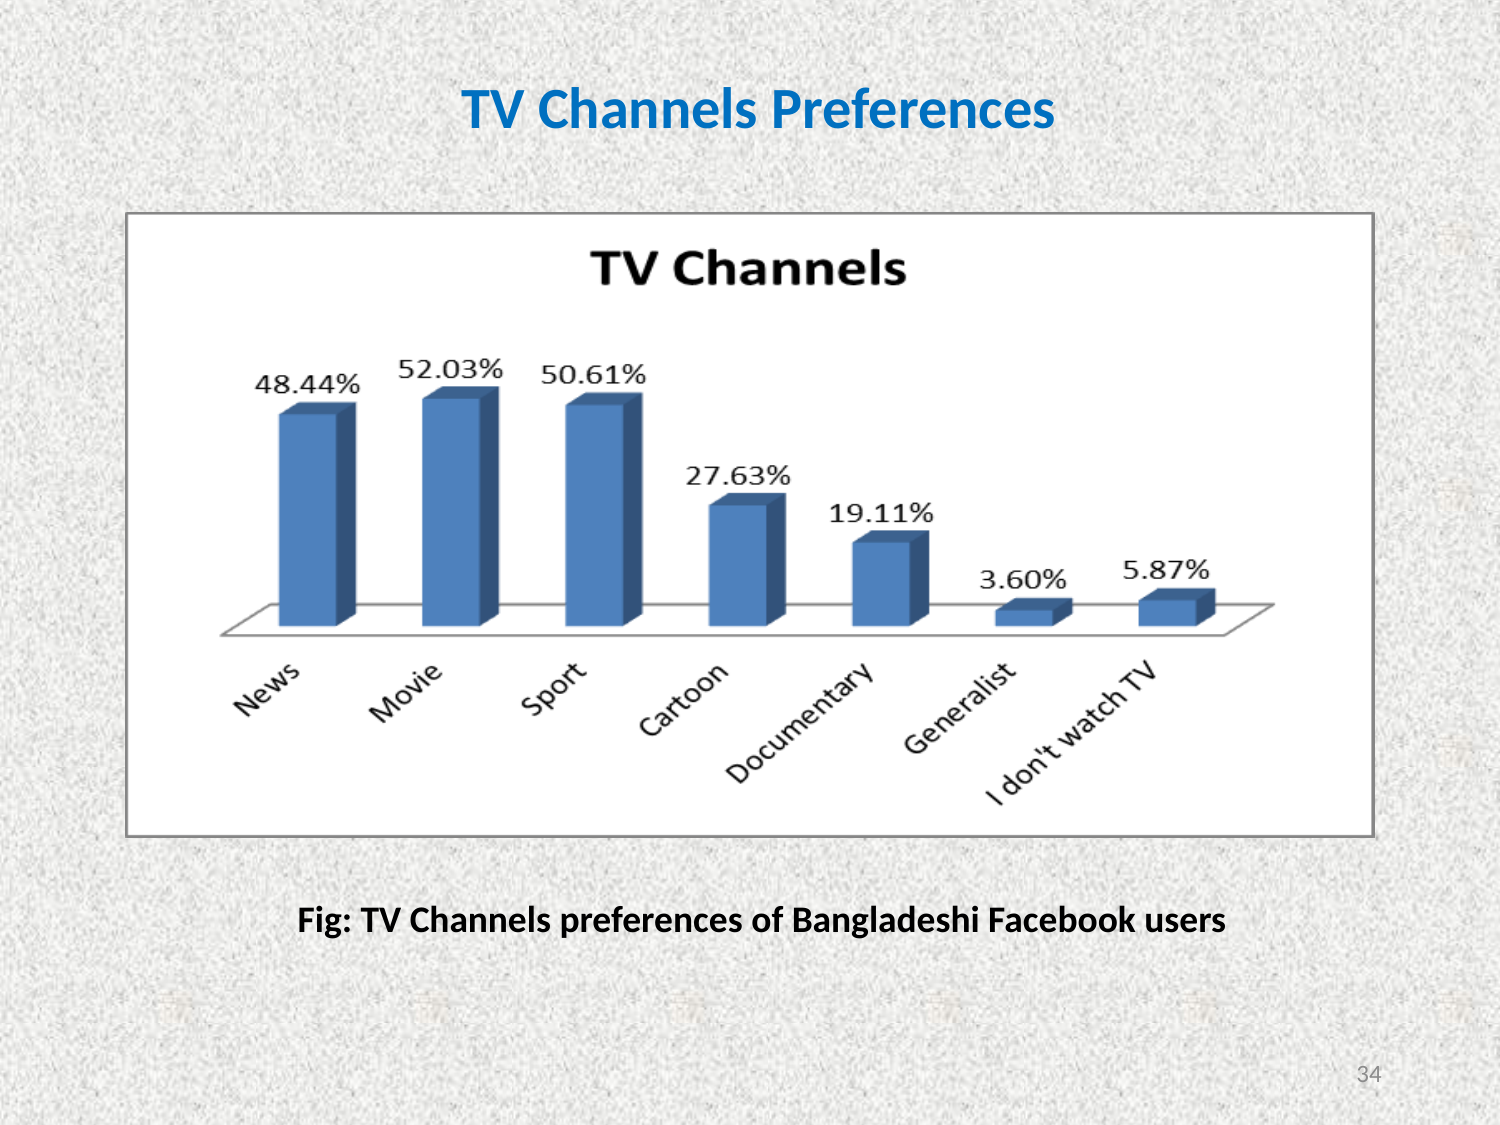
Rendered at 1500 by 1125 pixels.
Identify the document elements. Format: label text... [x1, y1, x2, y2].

text_box TV Channels Preferences [204, 62, 1313, 148]
slide_number 34 [1059, 1042, 1397, 1103]
picture [0, 0, 1500, 1125]
text_box Fig: TV Channels preferences of Bangladeshi Facebook users [212, 887, 1313, 947]
